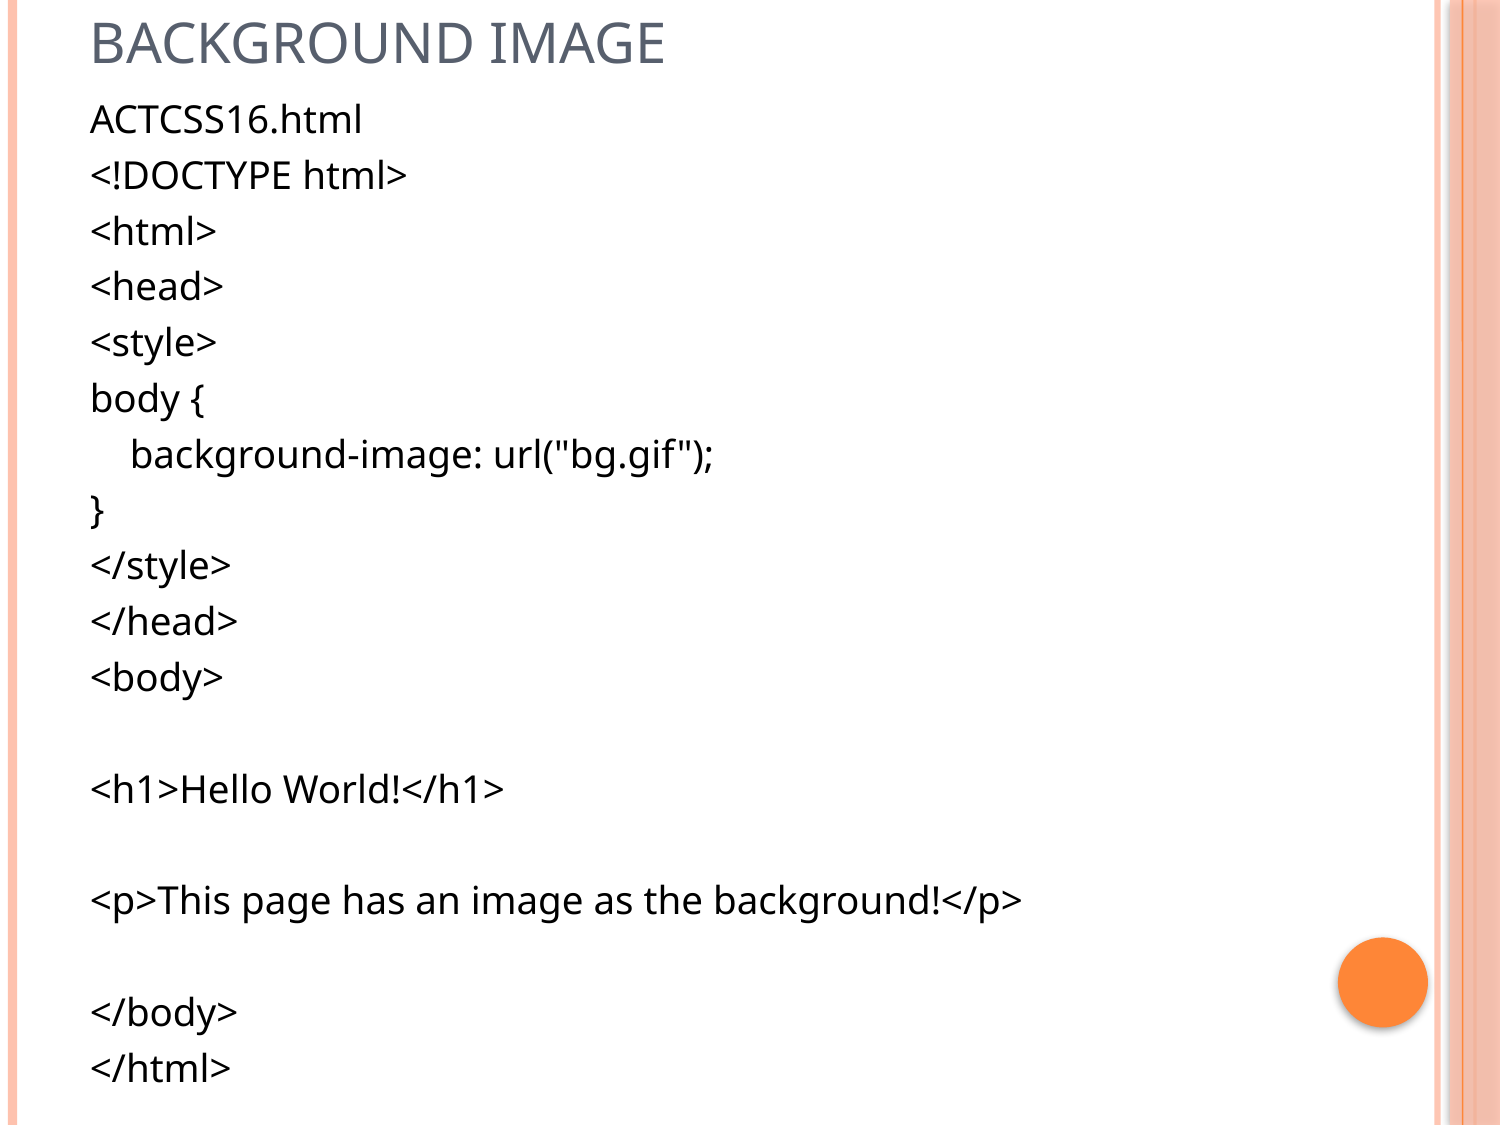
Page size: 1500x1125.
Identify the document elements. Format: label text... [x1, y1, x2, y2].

list ACTCSS16.html <!DOCTYPE html> <html> <head> <style> body { background-image: url("bg.gif"); } </style> </head> <body> <h1>Hello World!</h1> <p>This page has an image as the background!</p> </body> </html> [75, 87, 1438, 1100]
title Background Image [75, 0, 1300, 87]
